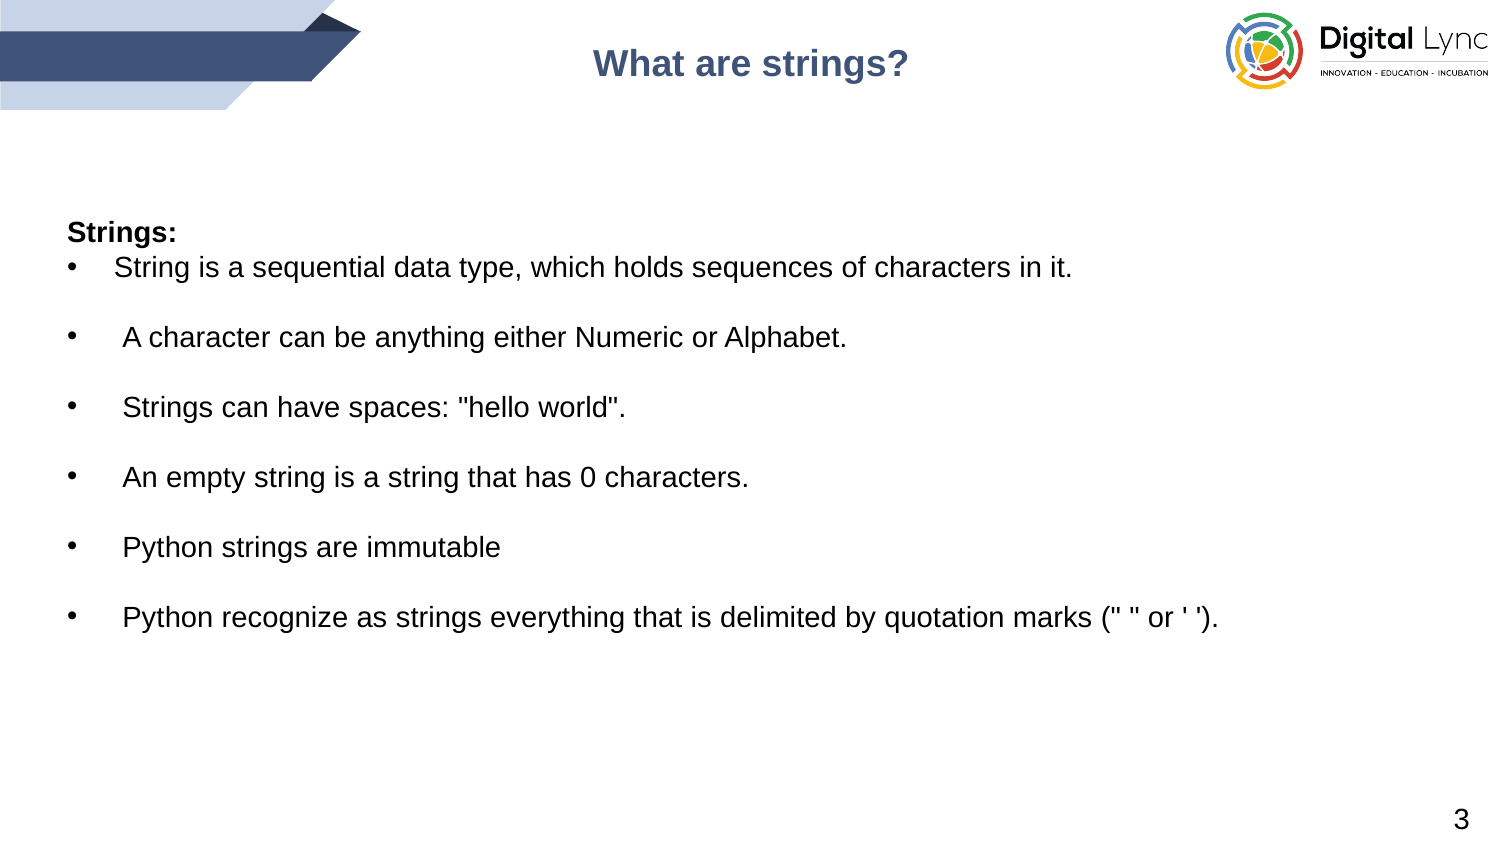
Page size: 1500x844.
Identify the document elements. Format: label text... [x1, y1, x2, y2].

picture [1222, 4, 1494, 94]
slide_number 3 [1438, 791, 1500, 844]
text_box Strings: String is a sequential data type, which holds sequences of characters in it. A character can be anything either Numeric or Alphabet. Strings can have spaces: "hello world". An empty string is a string that has 0 characters. Python strings are immutable Python recognize as strings everything that is delimited by quotation marks (" " or ' '). [52, 205, 1395, 711]
text_box What are strings? [480, 25, 998, 92]
